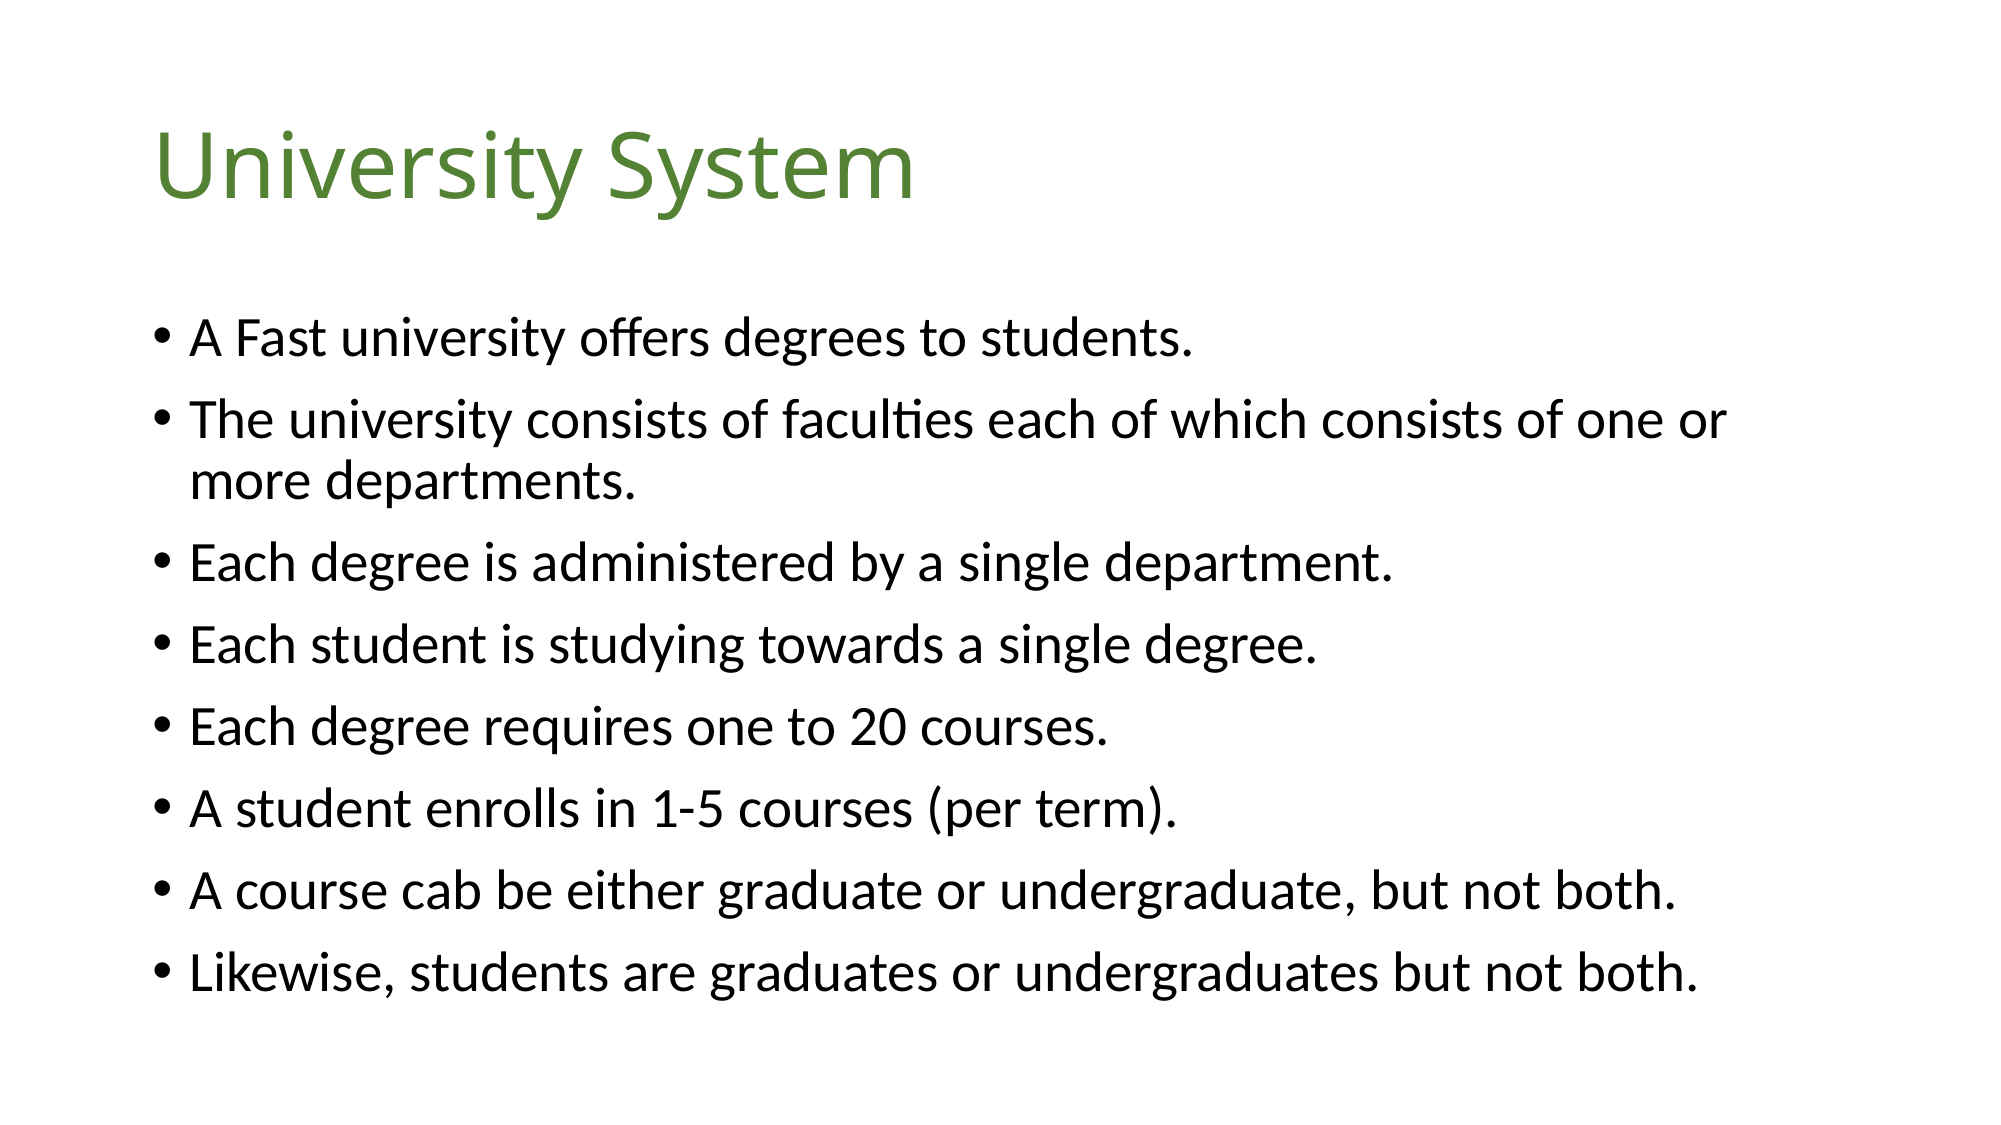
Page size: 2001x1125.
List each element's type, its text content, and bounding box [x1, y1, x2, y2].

list A Fast university offers degrees to students. The university consists of faculties each of which consists of one or more departments. Each degree is administered by a single department. Each student is studying towards a single degree. Each degree requires one to 20 courses. A student enrolls in 1-5 courses (per term). A course cab be either graduate or undergraduate, but not both. Likewise, students are graduates or undergraduates but not both. [137, 299, 1863, 1014]
title University System [137, 59, 1863, 278]
